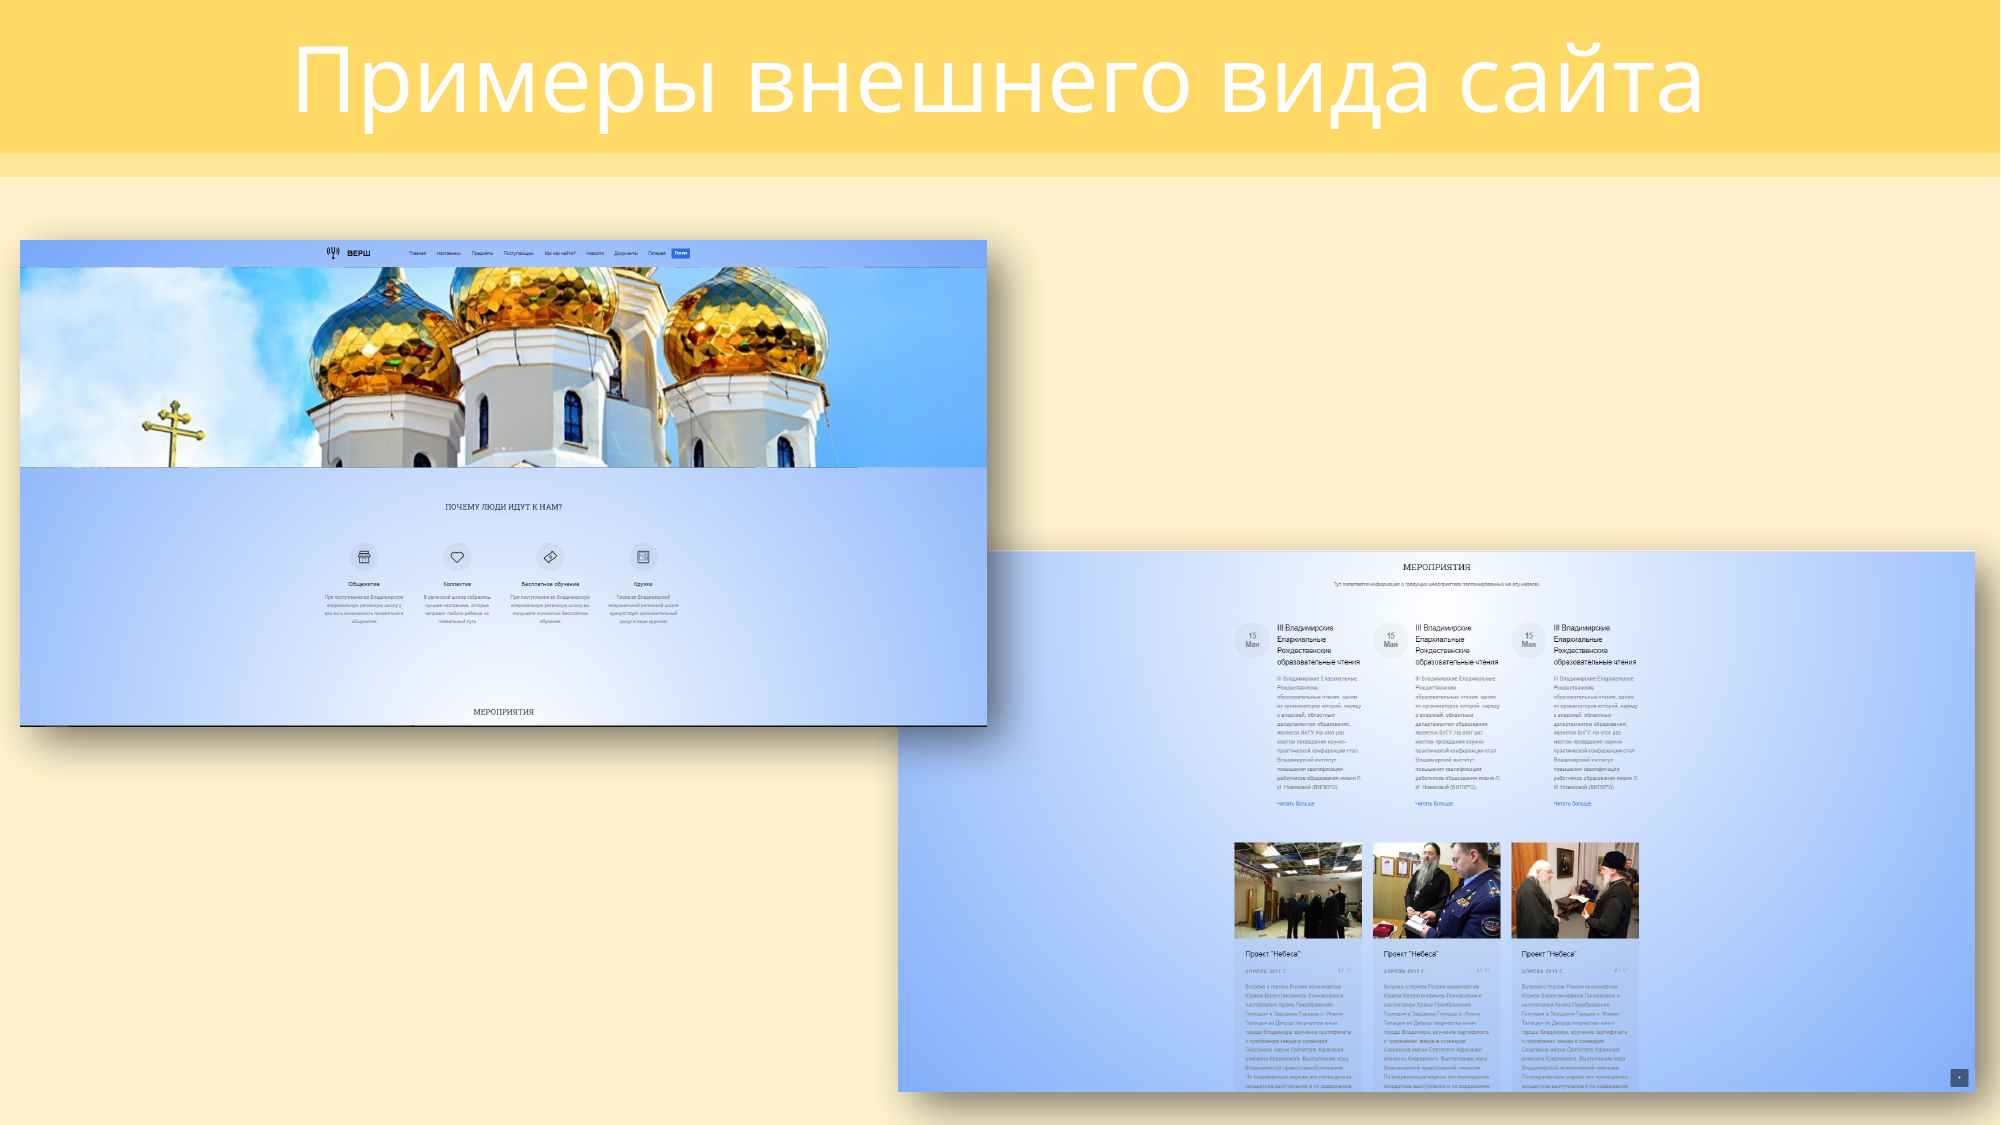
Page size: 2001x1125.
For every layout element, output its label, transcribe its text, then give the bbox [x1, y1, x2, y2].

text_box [0, 0, 2000, 204]
picture [20, 240, 1975, 1092]
slide_number 16 [1412, 1092, 1863, 1103]
